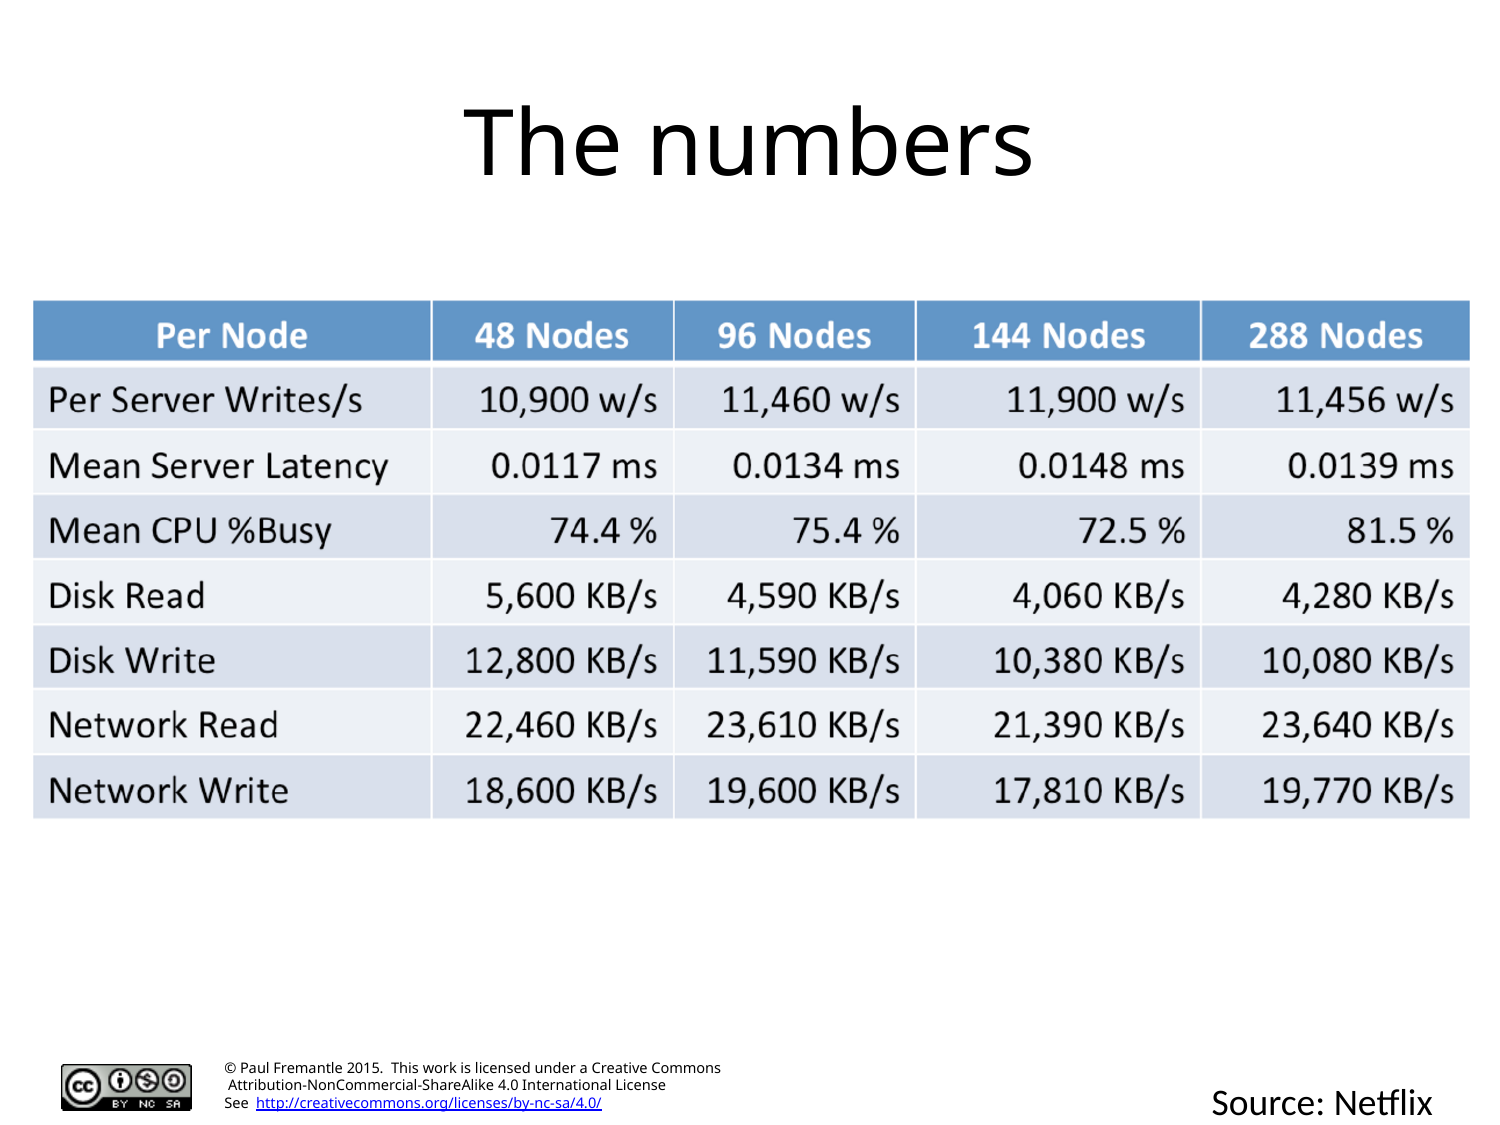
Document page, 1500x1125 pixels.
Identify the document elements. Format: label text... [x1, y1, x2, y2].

picture [61, 1064, 192, 1111]
text_box Source: Netflix [1196, 1070, 1448, 1125]
title The numbers [75, 45, 1425, 233]
picture [0, 274, 1500, 847]
